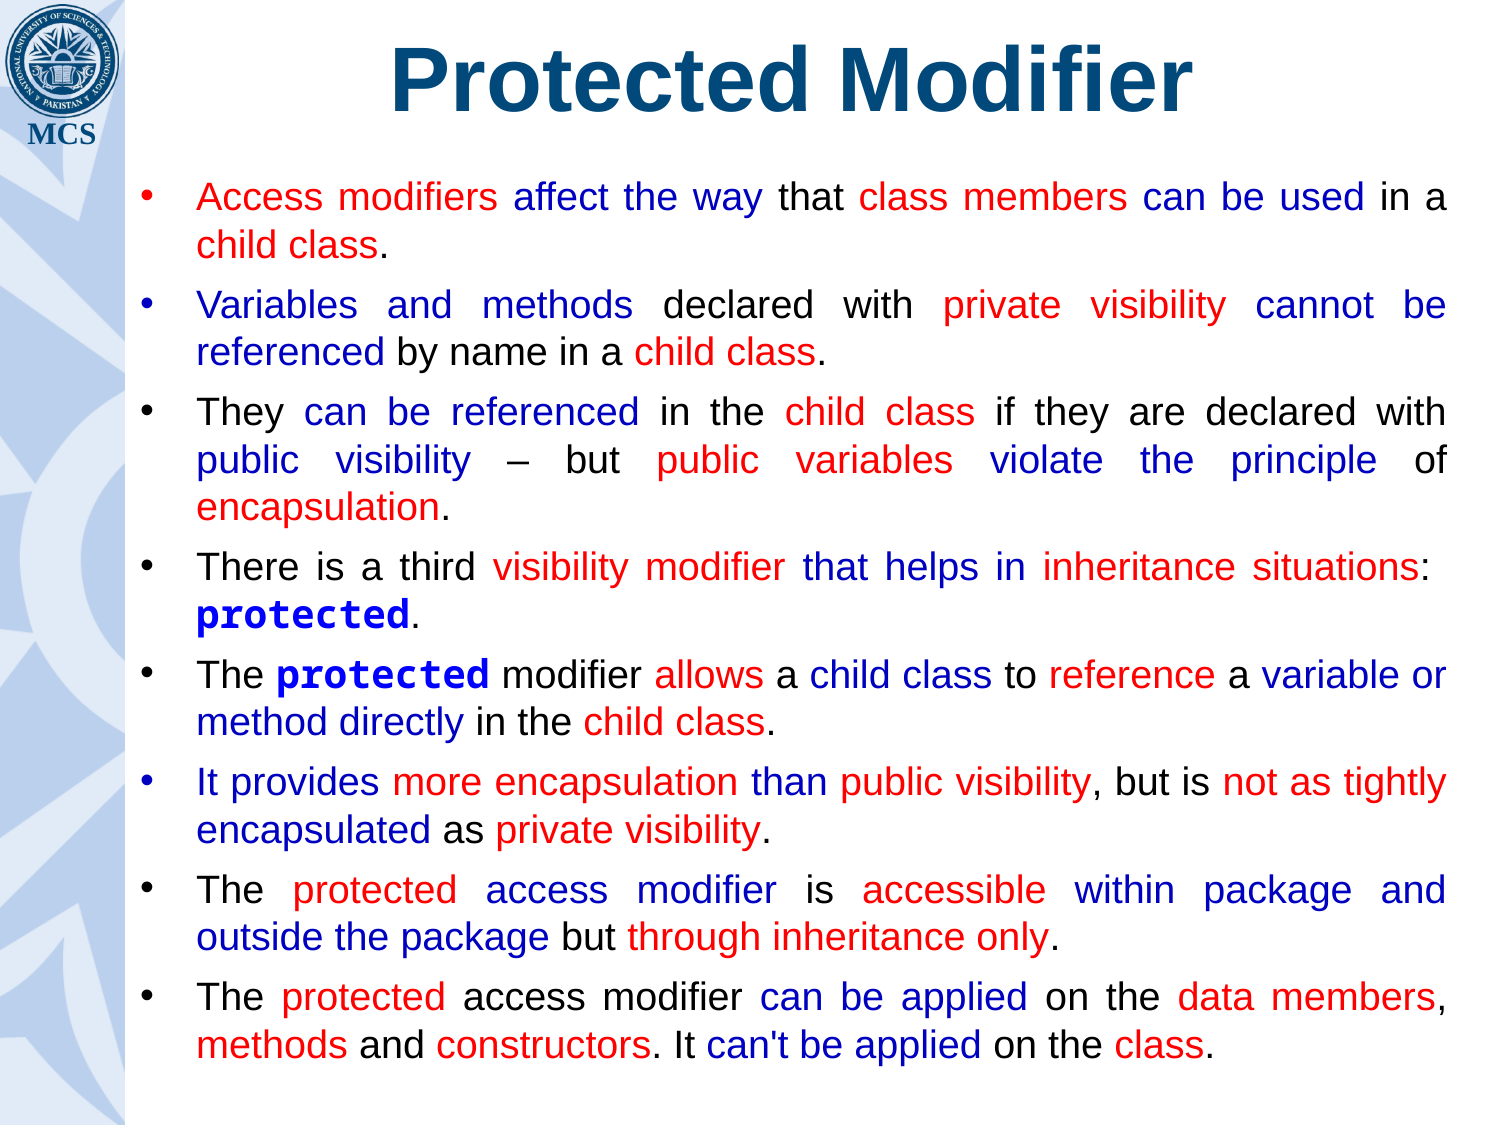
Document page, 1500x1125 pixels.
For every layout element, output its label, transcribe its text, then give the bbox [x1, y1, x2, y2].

picture [0, 0, 125, 1125]
list Access modifiers affect the way that class members can be used in a child class. Variables and methods declared with private visibility cannot be referenced by name in a child class. They can be referenced in the child class if they are declared with public visibility – but public variables violate the principle of encapsulation. There is a third visibility modifier that helps in inheritance situations: protected. The protected modifier allows a child class to reference a variable or method directly in the child class. It provides more encapsulation than public visibility, but is not as tightly encapsulated as private visibility. The protected access modifier is accessible within package and outside the package but through inheritance only. The protected access modifier can be applied on the data members, methods and constructors. It can't be applied on the class. [125, 163, 1463, 1105]
title Protected Modifier [125, 0, 1460, 150]
